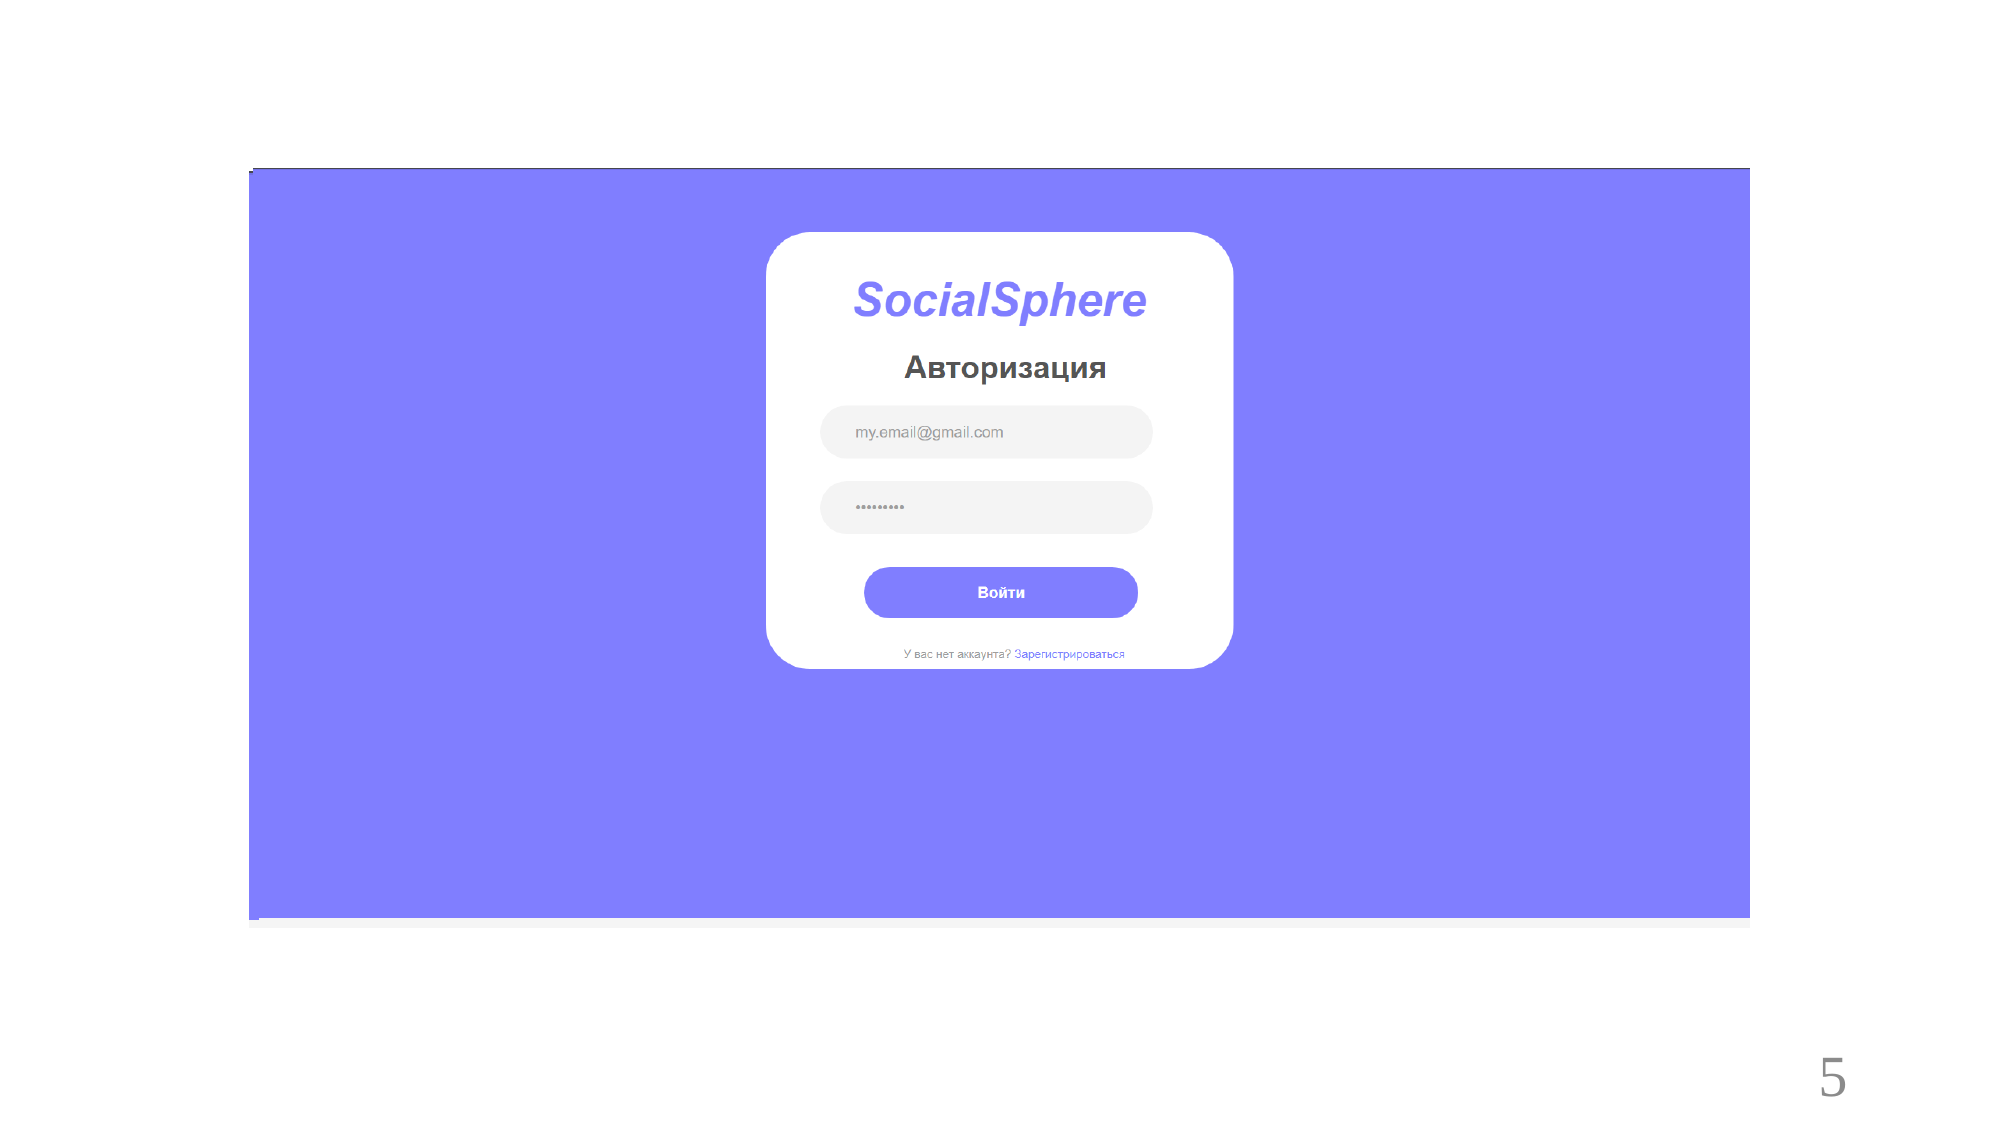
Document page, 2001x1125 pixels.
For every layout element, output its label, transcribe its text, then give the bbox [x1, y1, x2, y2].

picture [249, 168, 1751, 929]
slide_number 5 [1412, 1042, 1863, 1103]
